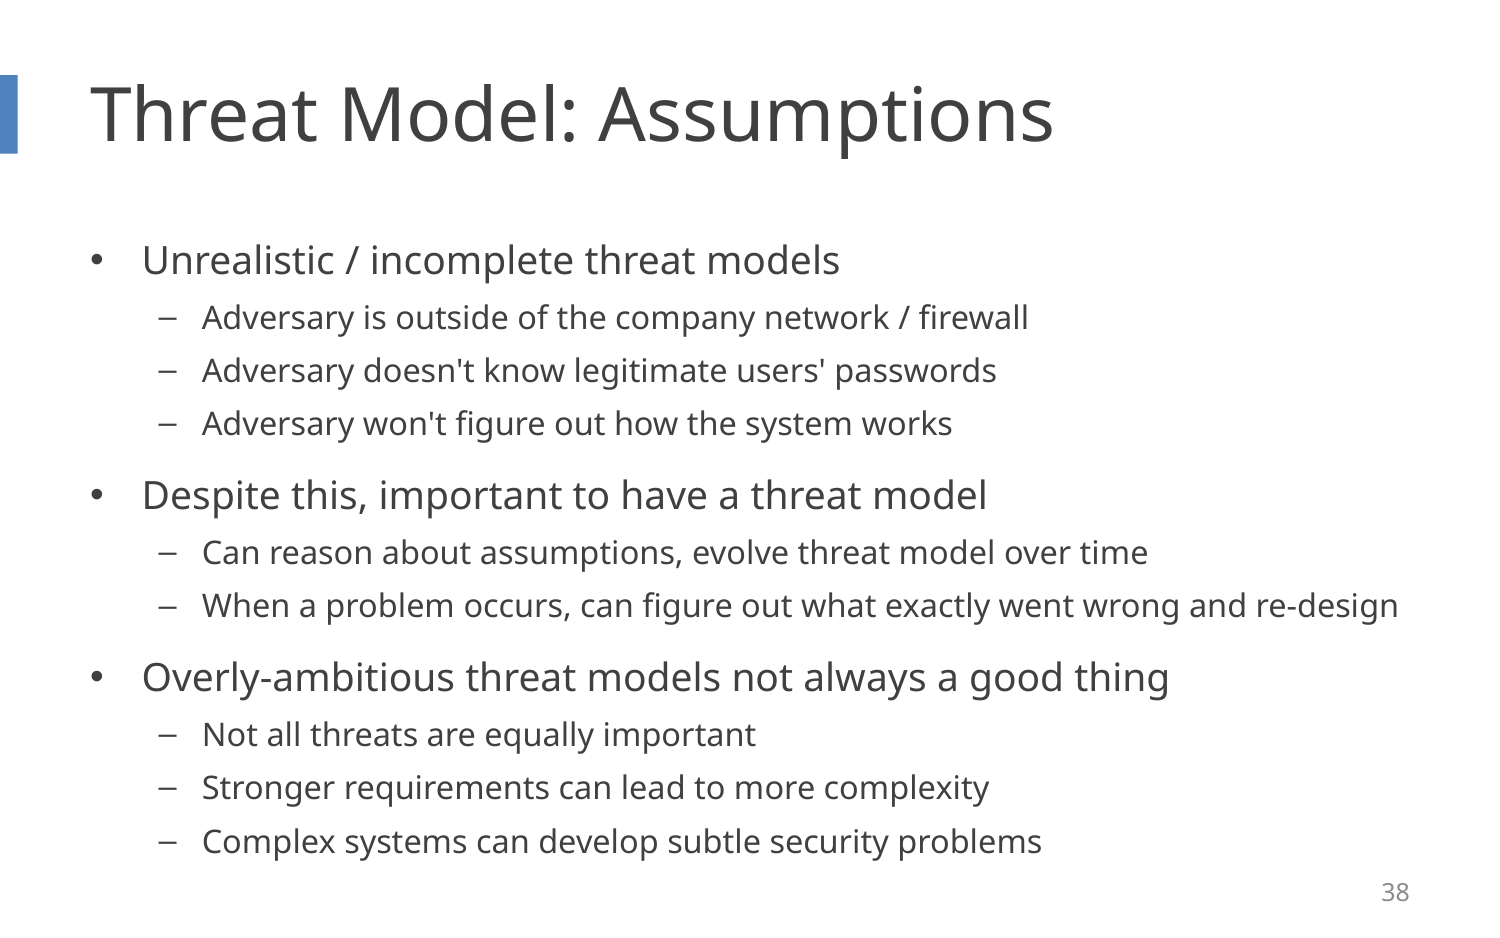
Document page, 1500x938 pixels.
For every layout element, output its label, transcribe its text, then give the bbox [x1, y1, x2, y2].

slide_number 38 [1074, 868, 1425, 919]
title Threat Model: Assumptions [75, 37, 1425, 186]
list Unrealistic / incomplete threat models Adversary is outside of the company network / firewall Adversary doesn't know legitimate users' passwords Adversary won't figure out how the system works Despite this, important to have a threat model Can reason about assumptions, evolve threat model over time When a problem occurs, can figure out what exactly went wrong and re-design Overly-ambitious threat models not always a good thing Not all threats are equally important Stronger requirements can lead to more complexity Complex systems can develop subtle security problems [75, 218, 1425, 906]
